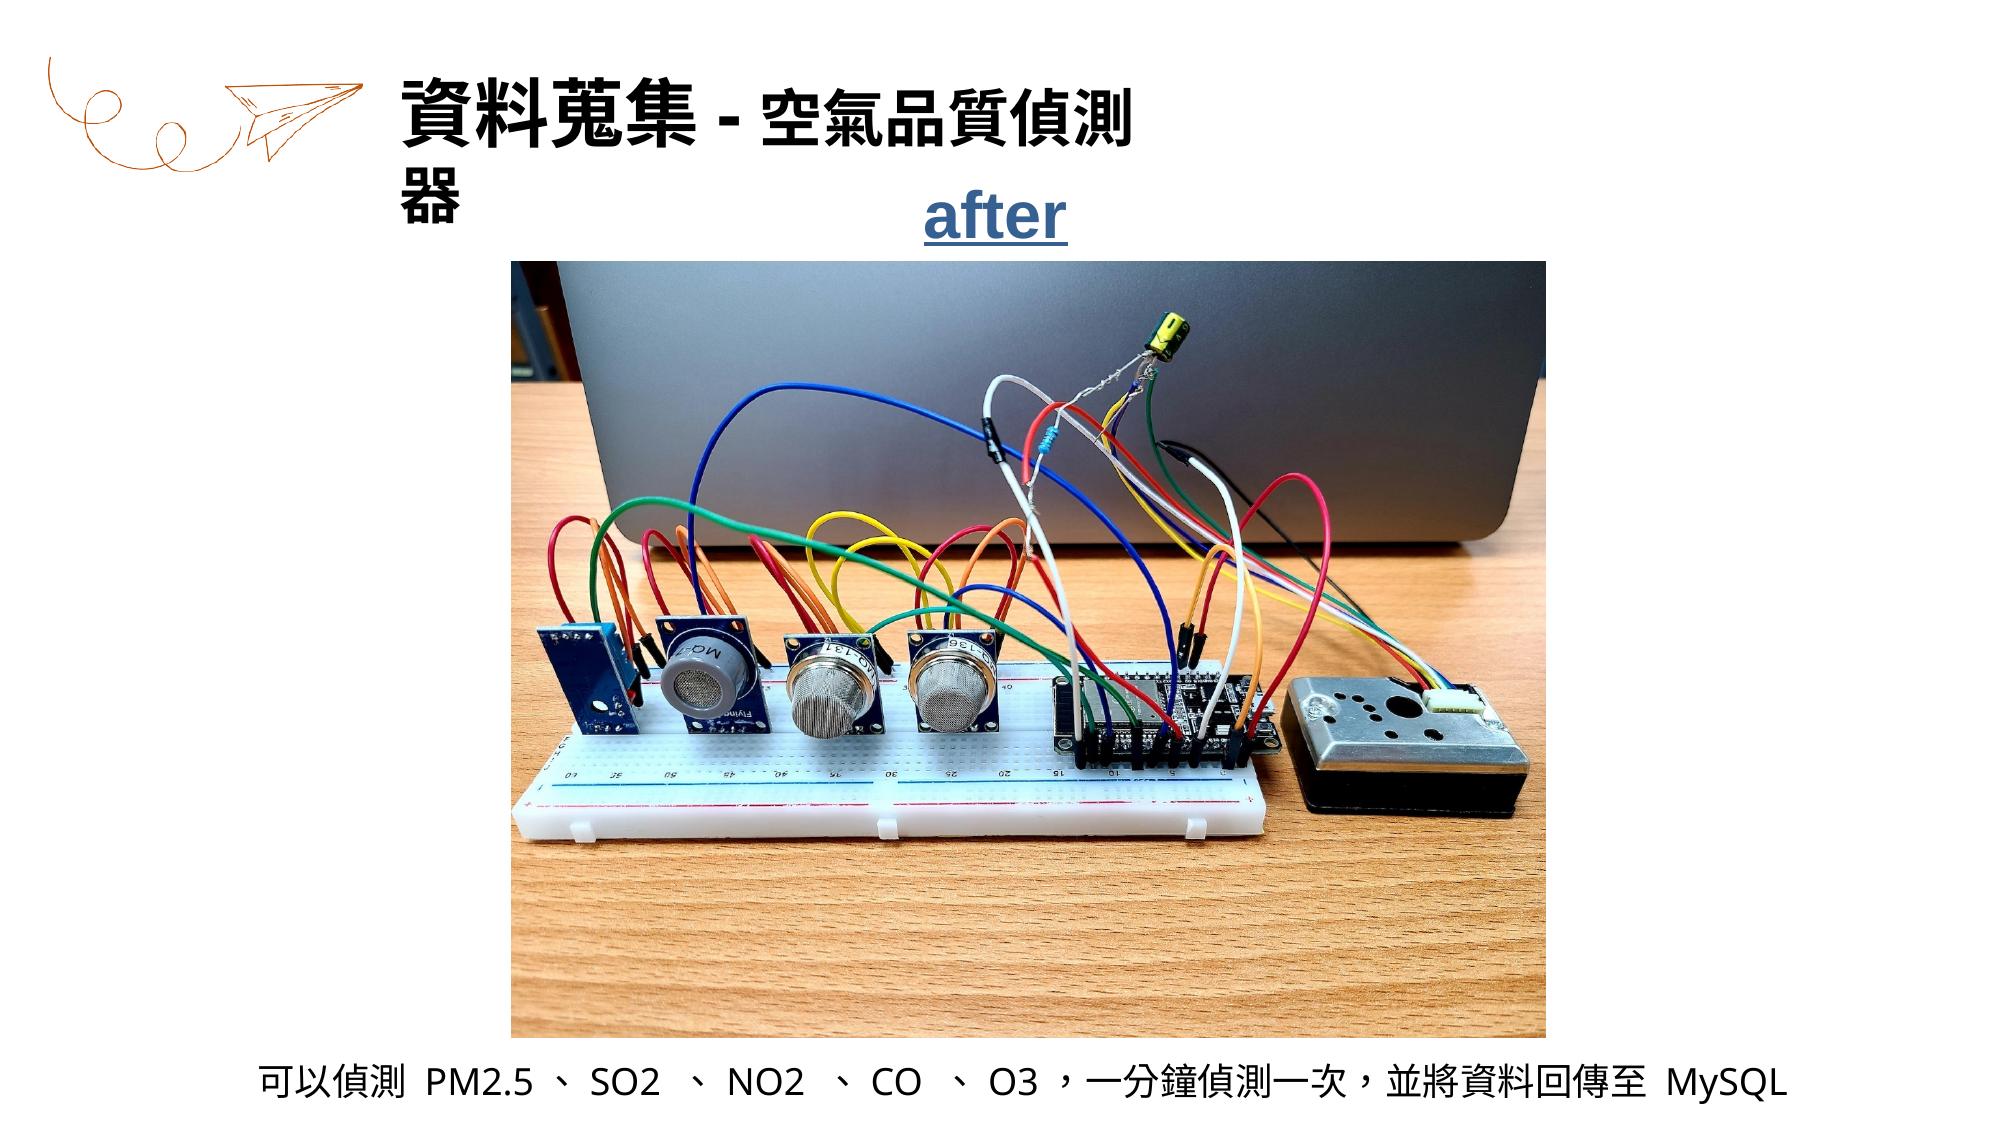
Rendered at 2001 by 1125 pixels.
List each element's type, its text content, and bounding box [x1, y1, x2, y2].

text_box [47, 55, 1204, 173]
text_box after [908, 181, 1092, 259]
text_box 可以偵測 PM2.5、SO2 、NO2 、CO 、O3，一分鐘偵測一次，並將資料回傳至 MySQL [242, 1050, 1803, 1111]
picture [510, 260, 1546, 1038]
